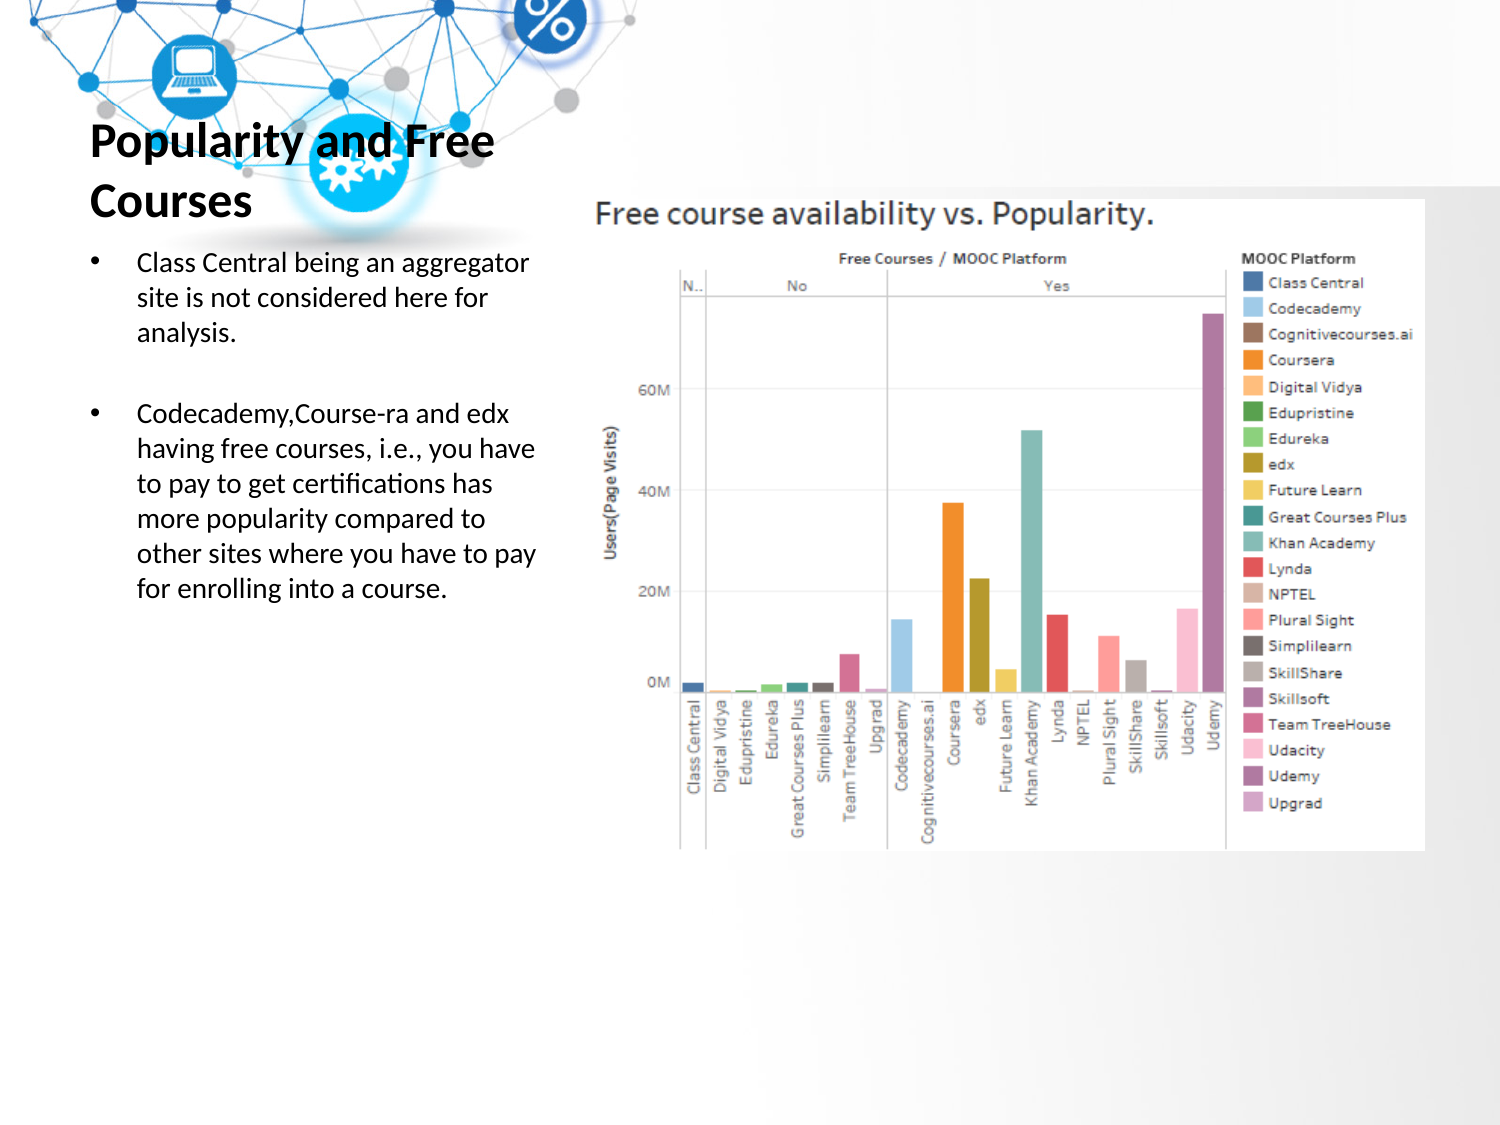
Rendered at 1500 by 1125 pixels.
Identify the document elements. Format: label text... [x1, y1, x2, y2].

picture [0, 0, 1500, 1125]
list Class Central being an aggregator site is not considered here for analysis. Codecademy,Course-ra and edx having free courses, i.e., you have to pay to get certifications has more popularity compared to other sites where you have to pay for enrolling into a course. [75, 235, 569, 1005]
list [586, 198, 1426, 851]
title Popularity and Free Courses [75, 111, 575, 236]
